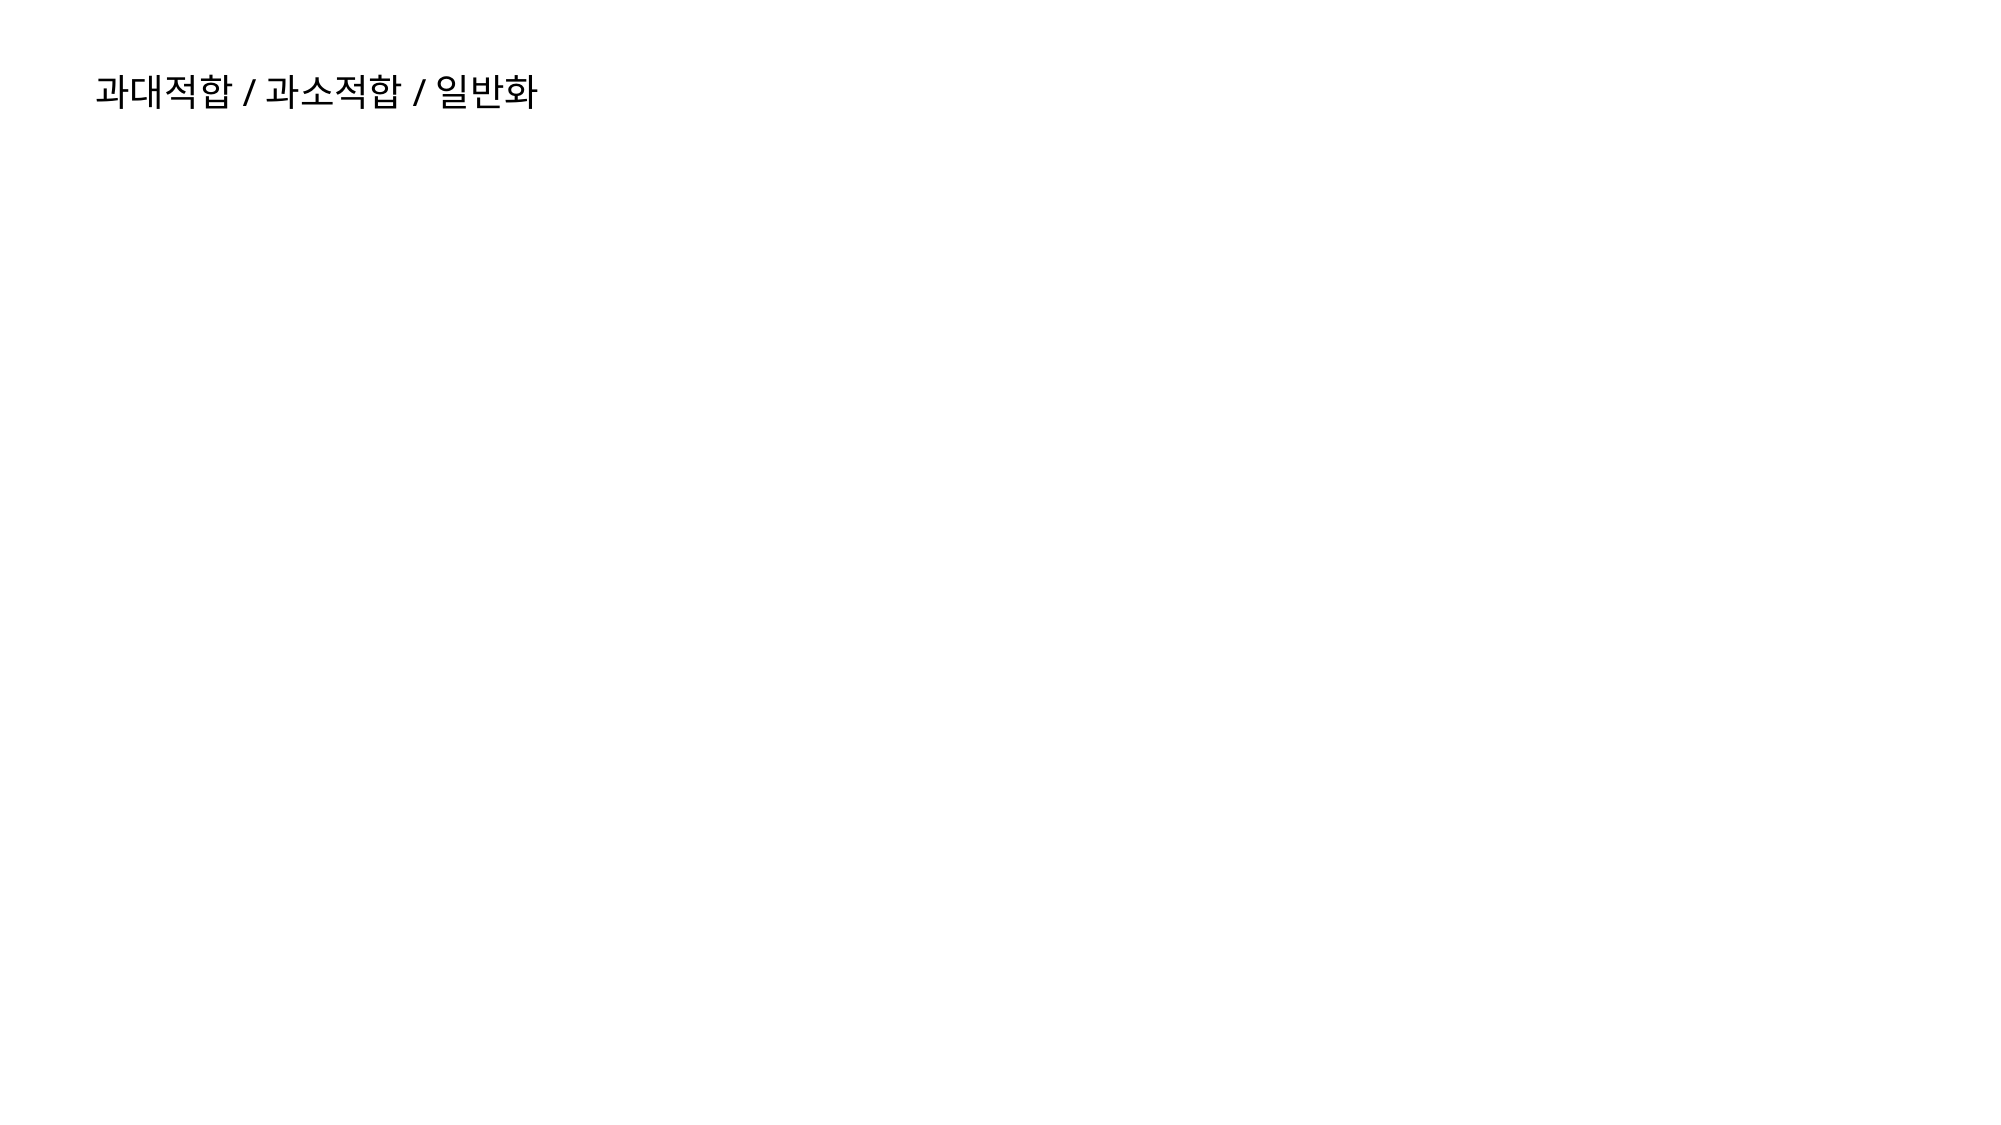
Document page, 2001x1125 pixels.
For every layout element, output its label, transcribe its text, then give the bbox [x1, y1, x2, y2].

text_box 과대적합/과소적합/일반화 [80, 61, 555, 122]
